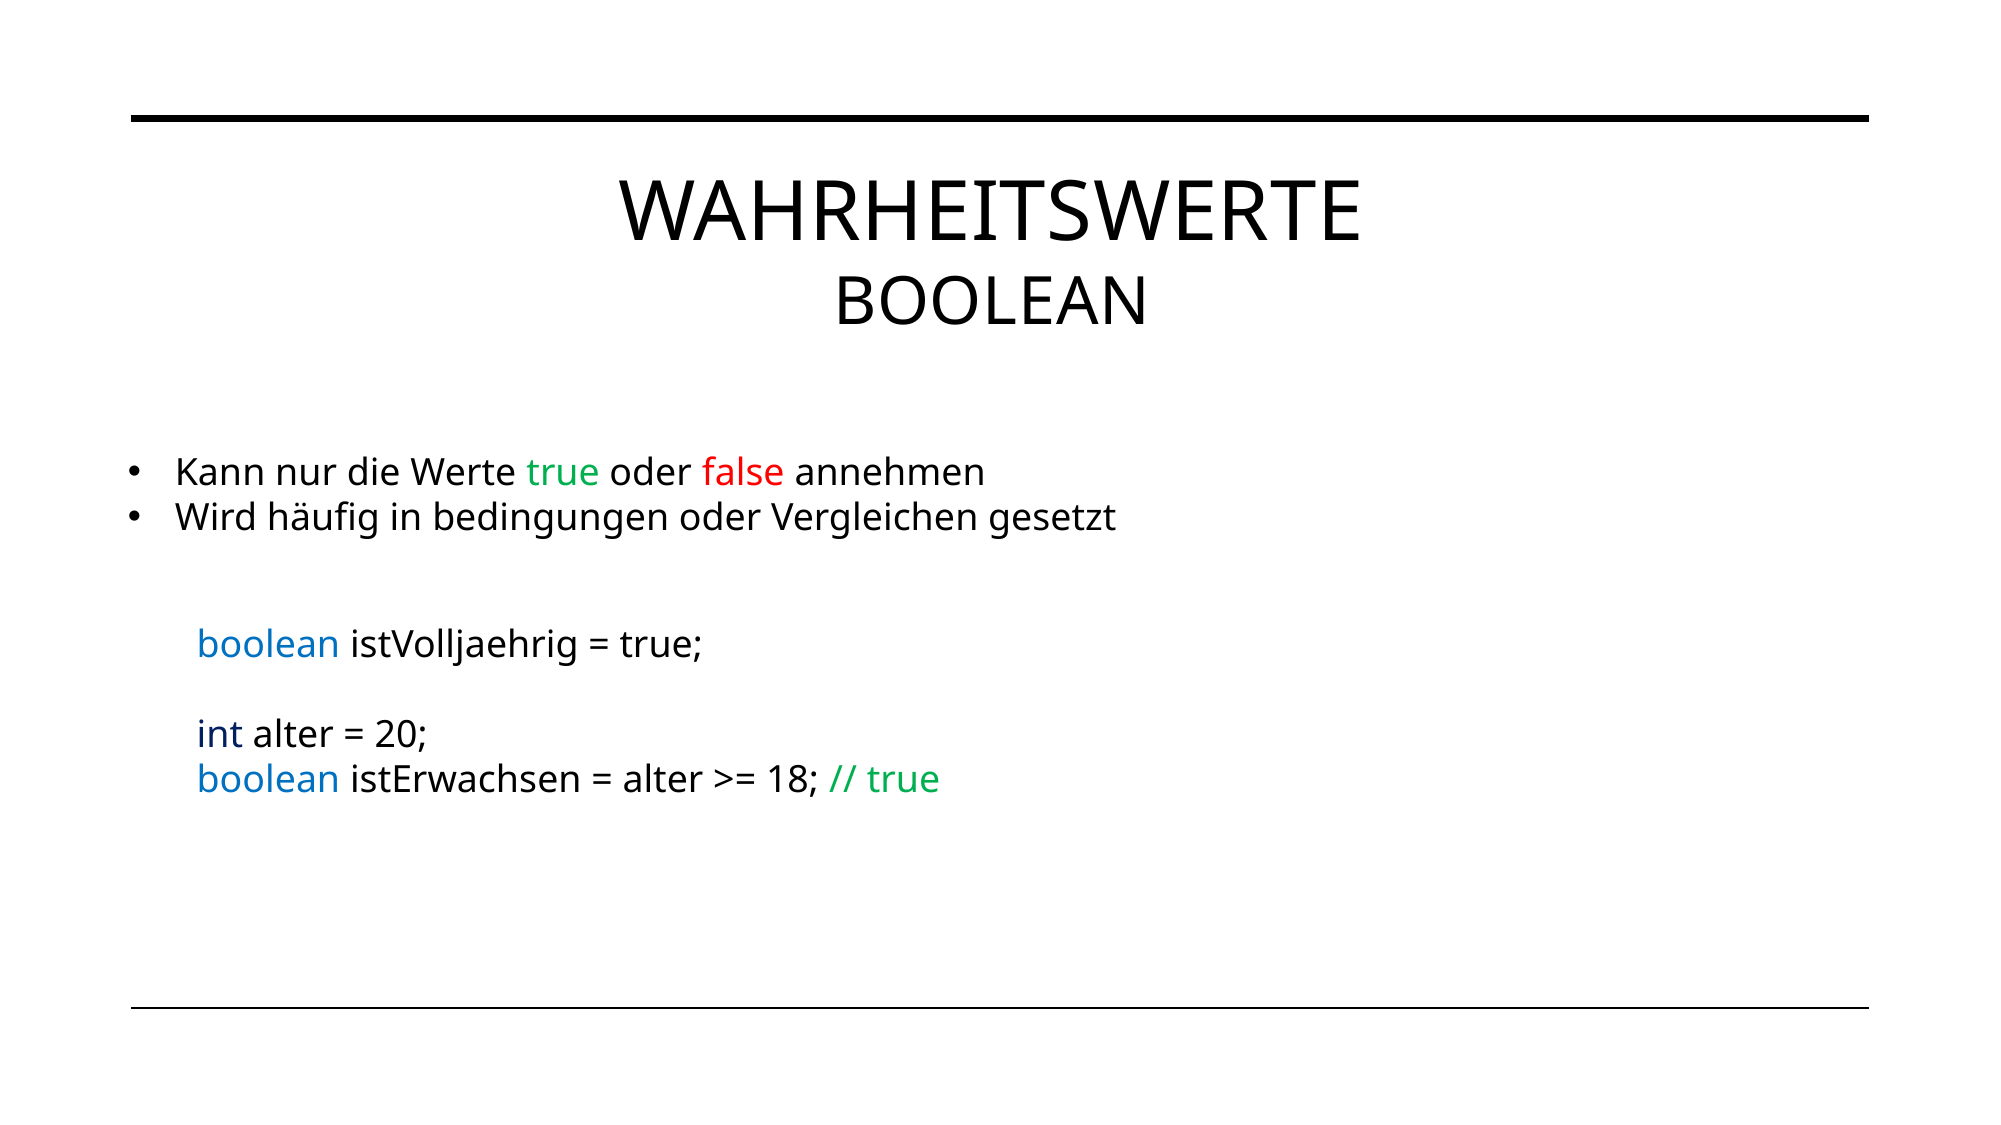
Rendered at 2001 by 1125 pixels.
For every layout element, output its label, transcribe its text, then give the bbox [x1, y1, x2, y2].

text_box Kann nur die Werte true oder false annehmen Wird häufig in bedingungen oder Vergleichen gesetzt [113, 440, 1133, 545]
title Wahrheitswerte Boolean [114, 149, 1869, 365]
text_box boolean istVolljaehrig = true; int alter = 20; boolean istErwachsen = alter >= 18; // true [181, 612, 956, 808]
